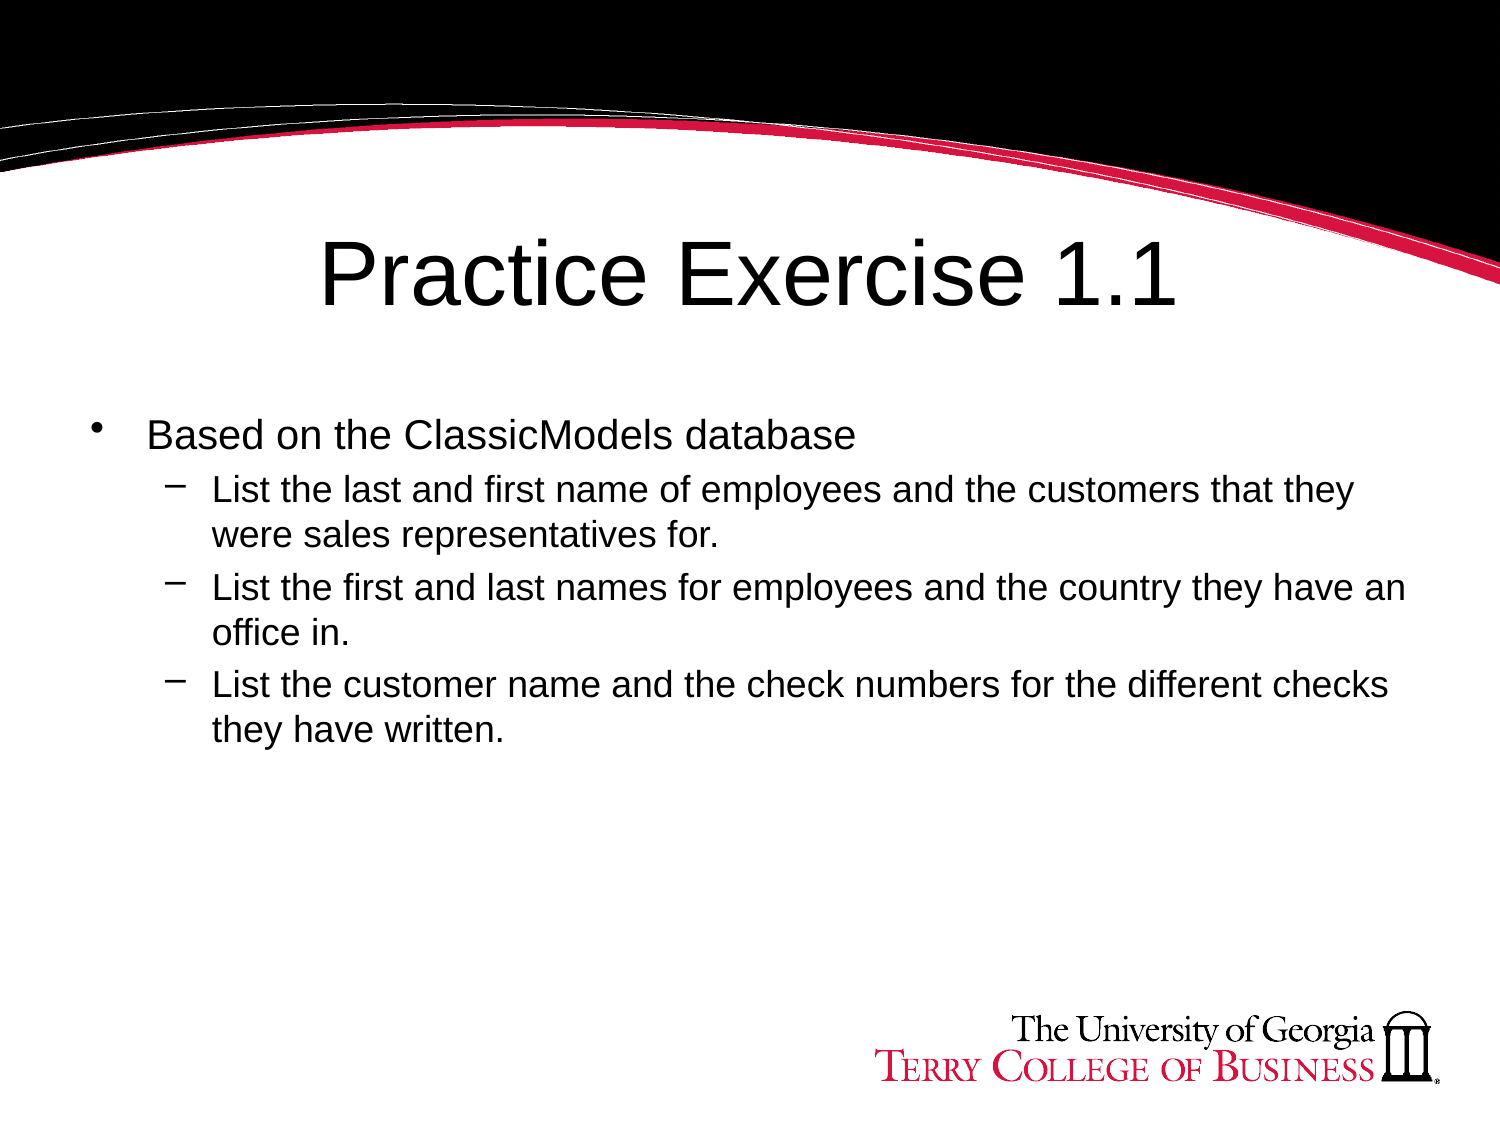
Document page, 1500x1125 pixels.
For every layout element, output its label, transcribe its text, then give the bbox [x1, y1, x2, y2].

list Based on the ClassicModels database List the last and first name of employees and the customers that they were sales representatives for. List the first and last names for employees and the country they have an office in. List the customer name and the check numbers for the different checks they have written. [75, 399, 1425, 1005]
picture [0, 0, 1500, 286]
picture [875, 1011, 1440, 1084]
title Practice Exercise 1.1 [75, 174, 1425, 363]
